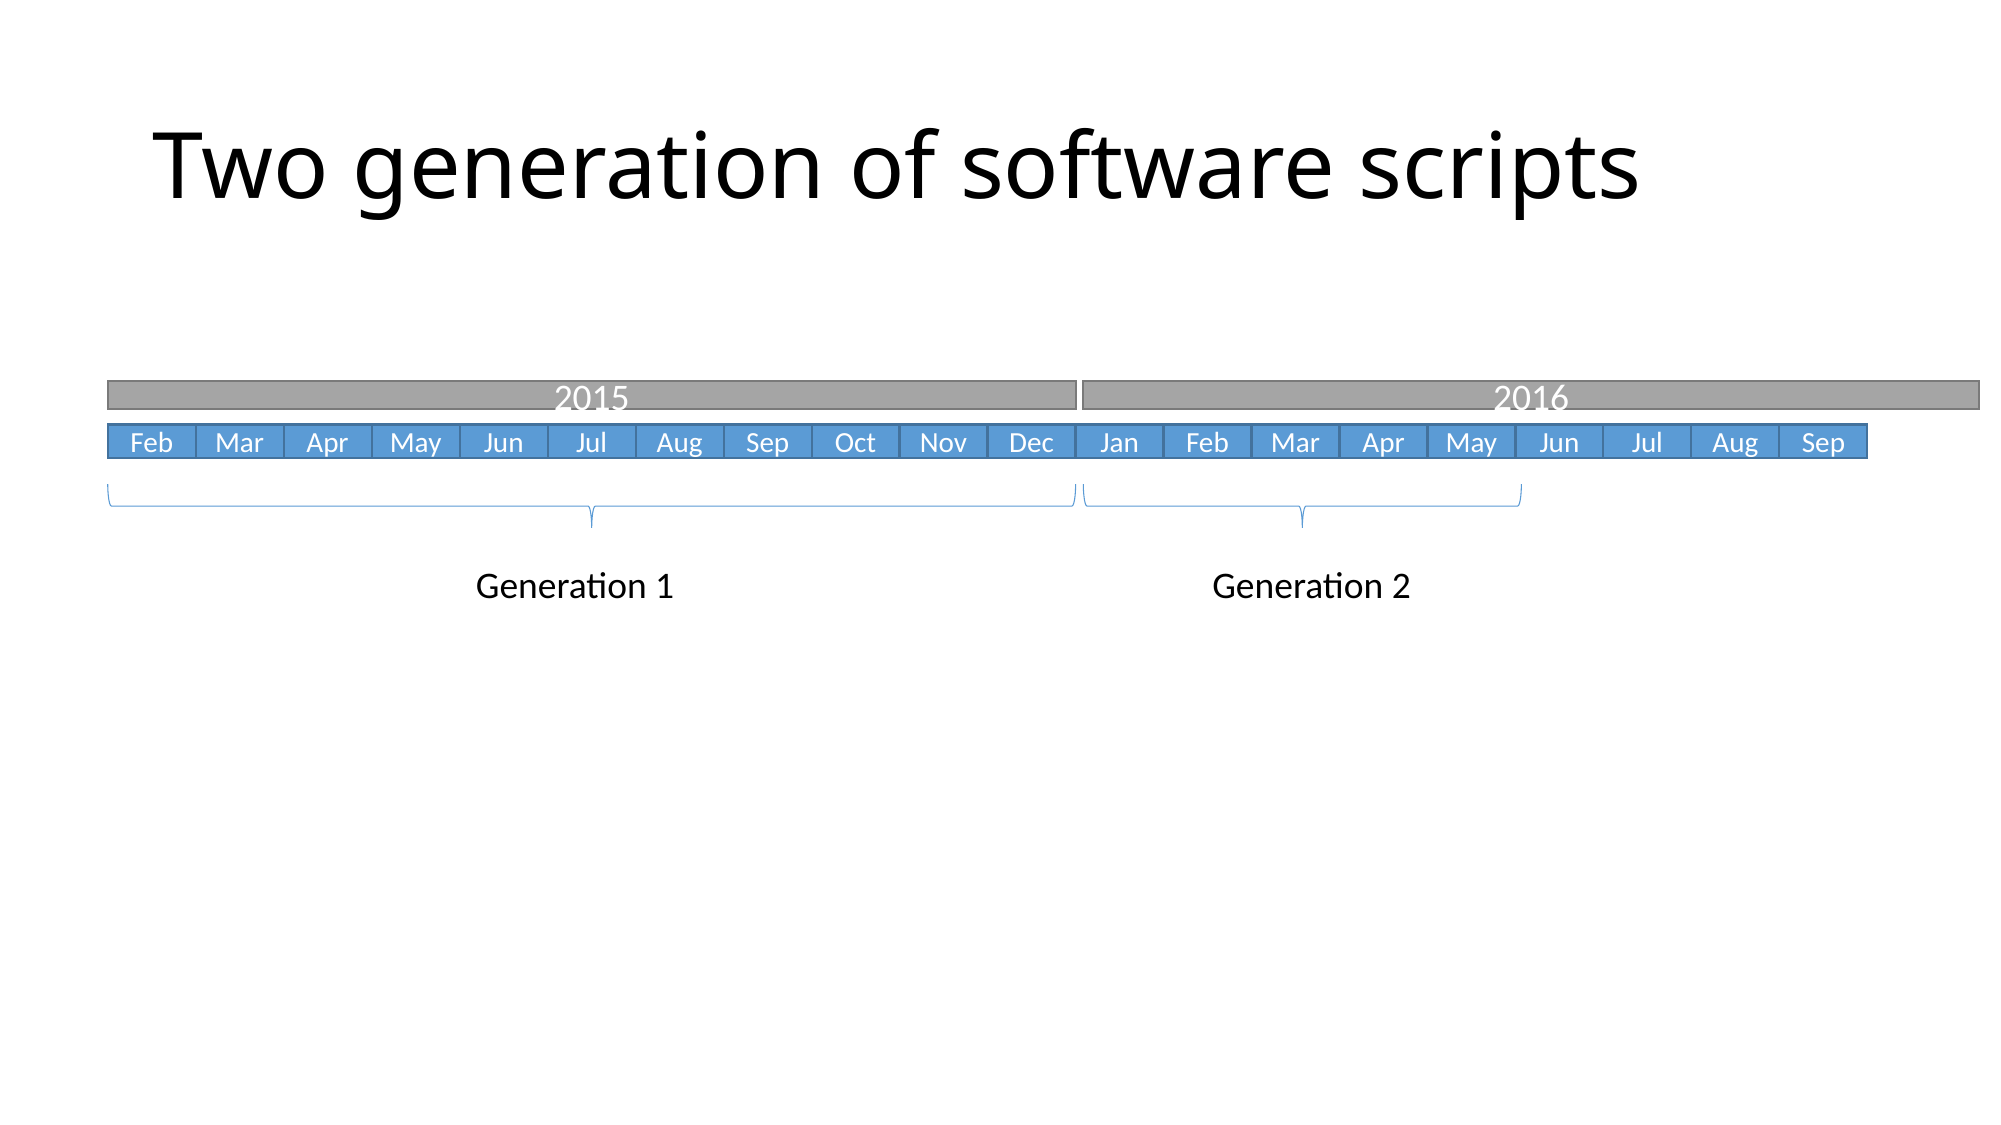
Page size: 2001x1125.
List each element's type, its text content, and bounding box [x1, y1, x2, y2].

text_box Jul [1602, 423, 1690, 459]
text_box Dec [987, 423, 1075, 459]
text_box Nov [899, 423, 987, 459]
text_box [1082, 484, 1522, 528]
text_box Sep [723, 423, 811, 459]
text_box May [1426, 423, 1514, 459]
text_box May [371, 423, 459, 459]
text_box Jun [1514, 423, 1602, 459]
title Two generation of software scripts [137, 59, 1863, 278]
text_box Mar [195, 423, 283, 459]
text_box Apr [283, 423, 371, 459]
text_box Feb [1162, 423, 1250, 459]
text_box Aug [635, 423, 723, 459]
text_box Jul [547, 423, 635, 459]
text_box Sep [1780, 423, 1868, 459]
text_box Jan [1075, 423, 1162, 459]
text_box Oct [811, 423, 899, 459]
text_box Apr [1338, 423, 1426, 459]
text_box Jun [459, 423, 547, 459]
text_box Generation 1 [461, 553, 690, 614]
text_box Feb [107, 423, 195, 459]
text_box 2016 [1082, 380, 1980, 410]
text_box 2015 [107, 380, 1077, 410]
text_box Generation 2 [1197, 553, 1427, 614]
text_box Mar [1250, 423, 1338, 459]
text_box Aug [1690, 423, 1780, 459]
text_box [107, 484, 1077, 528]
